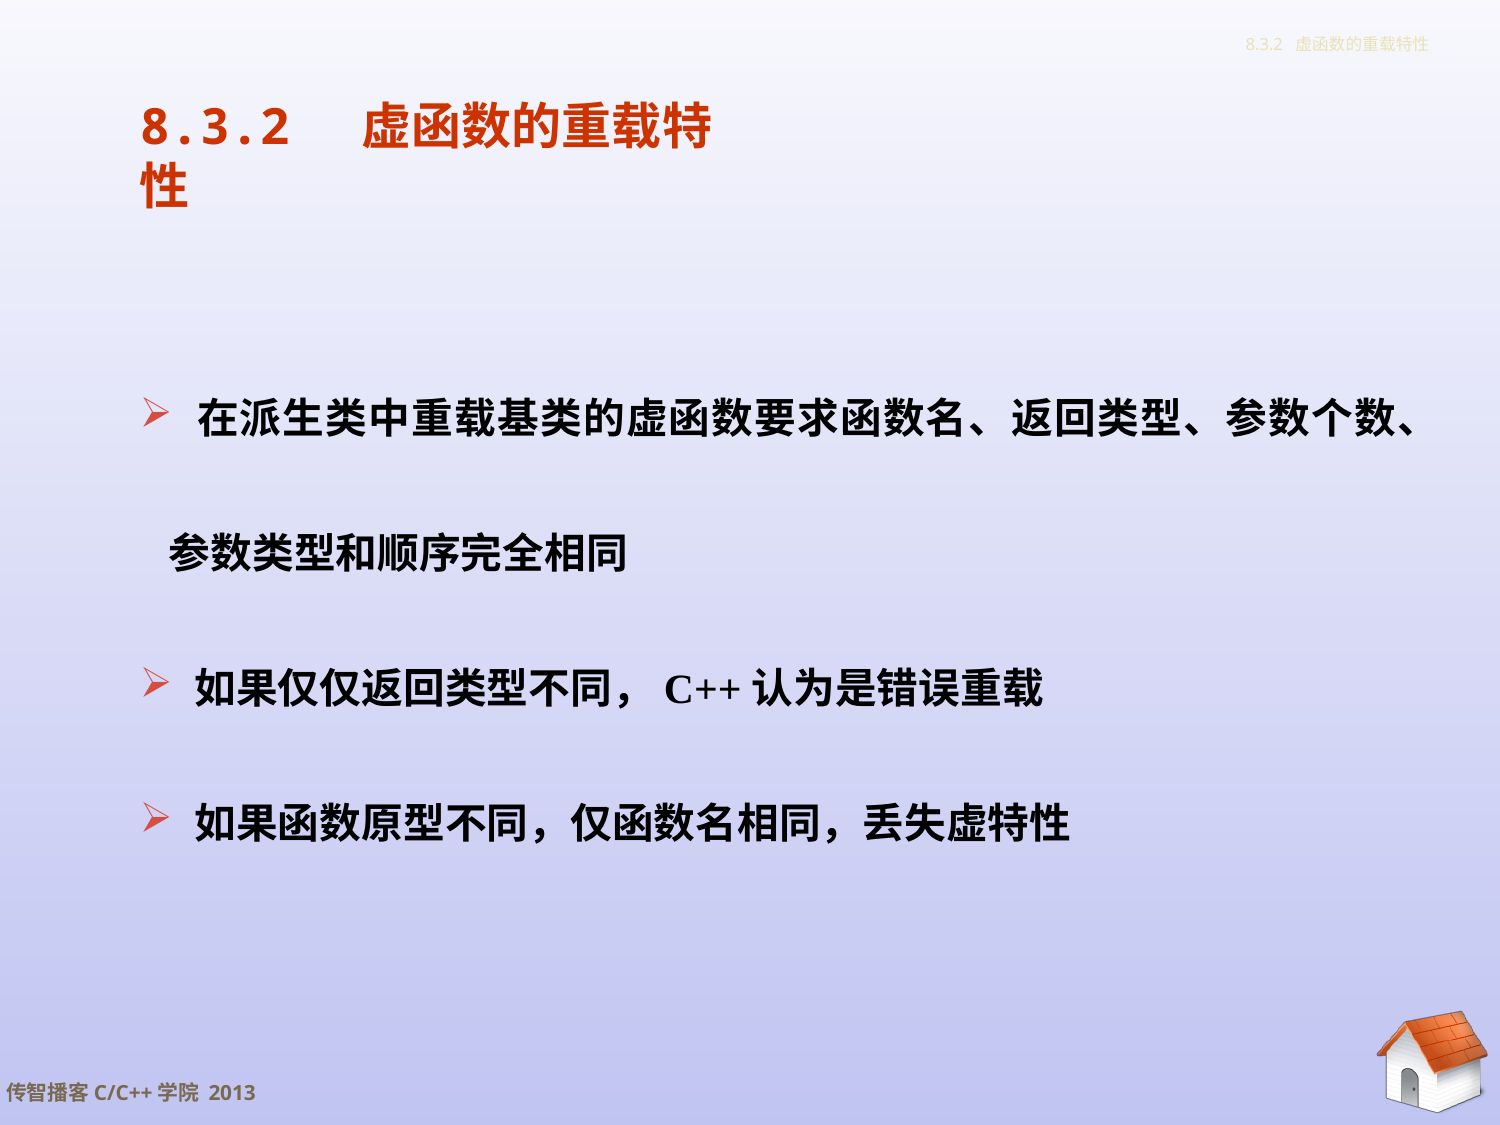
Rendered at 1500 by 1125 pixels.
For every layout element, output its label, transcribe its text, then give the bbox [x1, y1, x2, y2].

picture [1375, 999, 1488, 1124]
title 8.3.2 虚函数的重载特性 [1175, 24, 1500, 63]
text_box 8.3.2 虚函数的重载特性 [125, 87, 772, 223]
text_box 在派生类中重载基类的虚函数要求函数名、返回类型、参数个数、 参数类型和顺序完全相同 如果仅仅返回类型不同，C++认为是错误重载 如果函数原型不同，仅函数名相同，丢失虚特性 [124, 299, 1413, 855]
